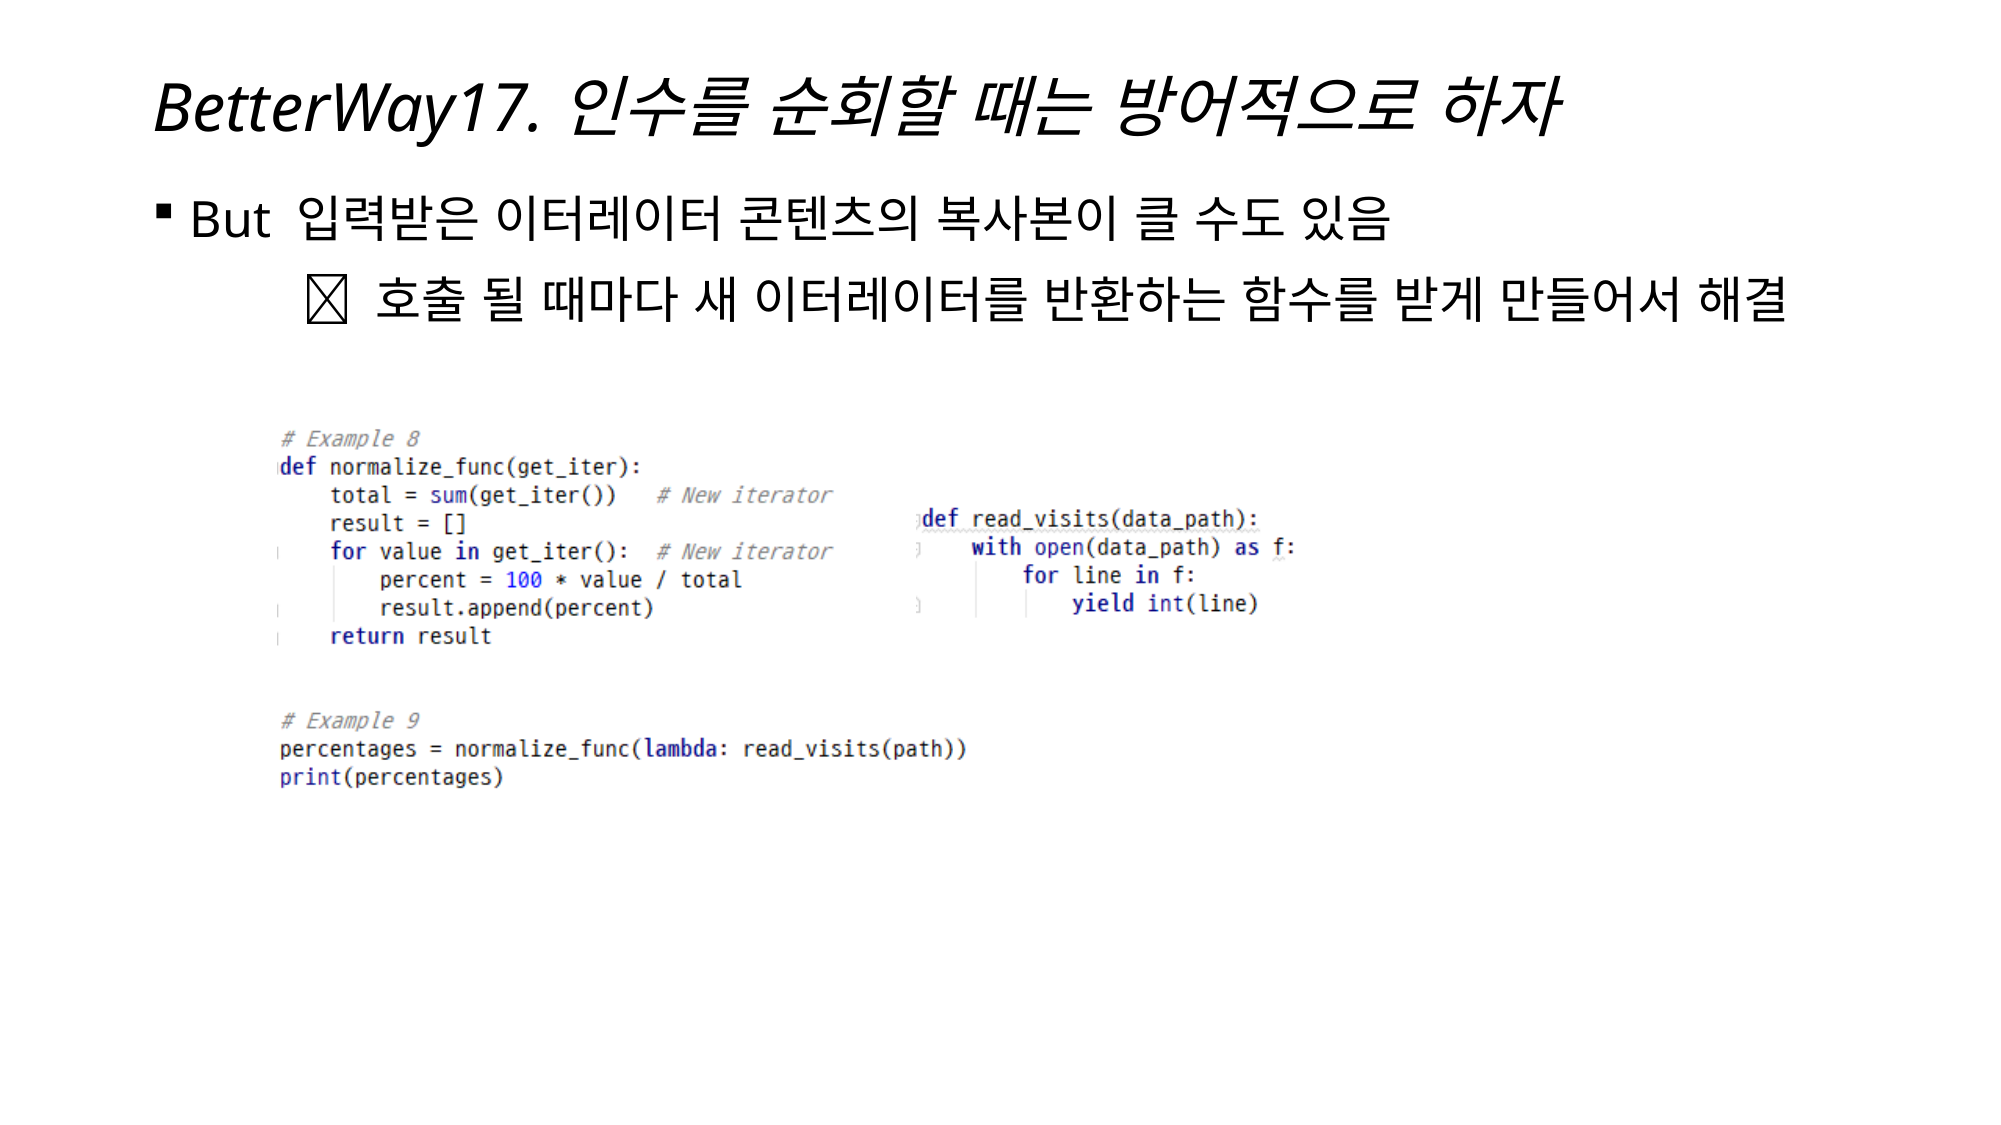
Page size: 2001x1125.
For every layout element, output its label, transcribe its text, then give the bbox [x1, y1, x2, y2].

picture [277, 417, 1326, 808]
list But 입력받은 이터레이터 콘텐츠의 복사본이 클 수도 있음  호출 될 때마다 새 이터레이터를 반환하는 함수를 받게 만들어서 해결 [137, 179, 1863, 1014]
title BetterWay17.인수를 순회할 때는 방어적으로 하자 [137, 59, 1863, 160]
